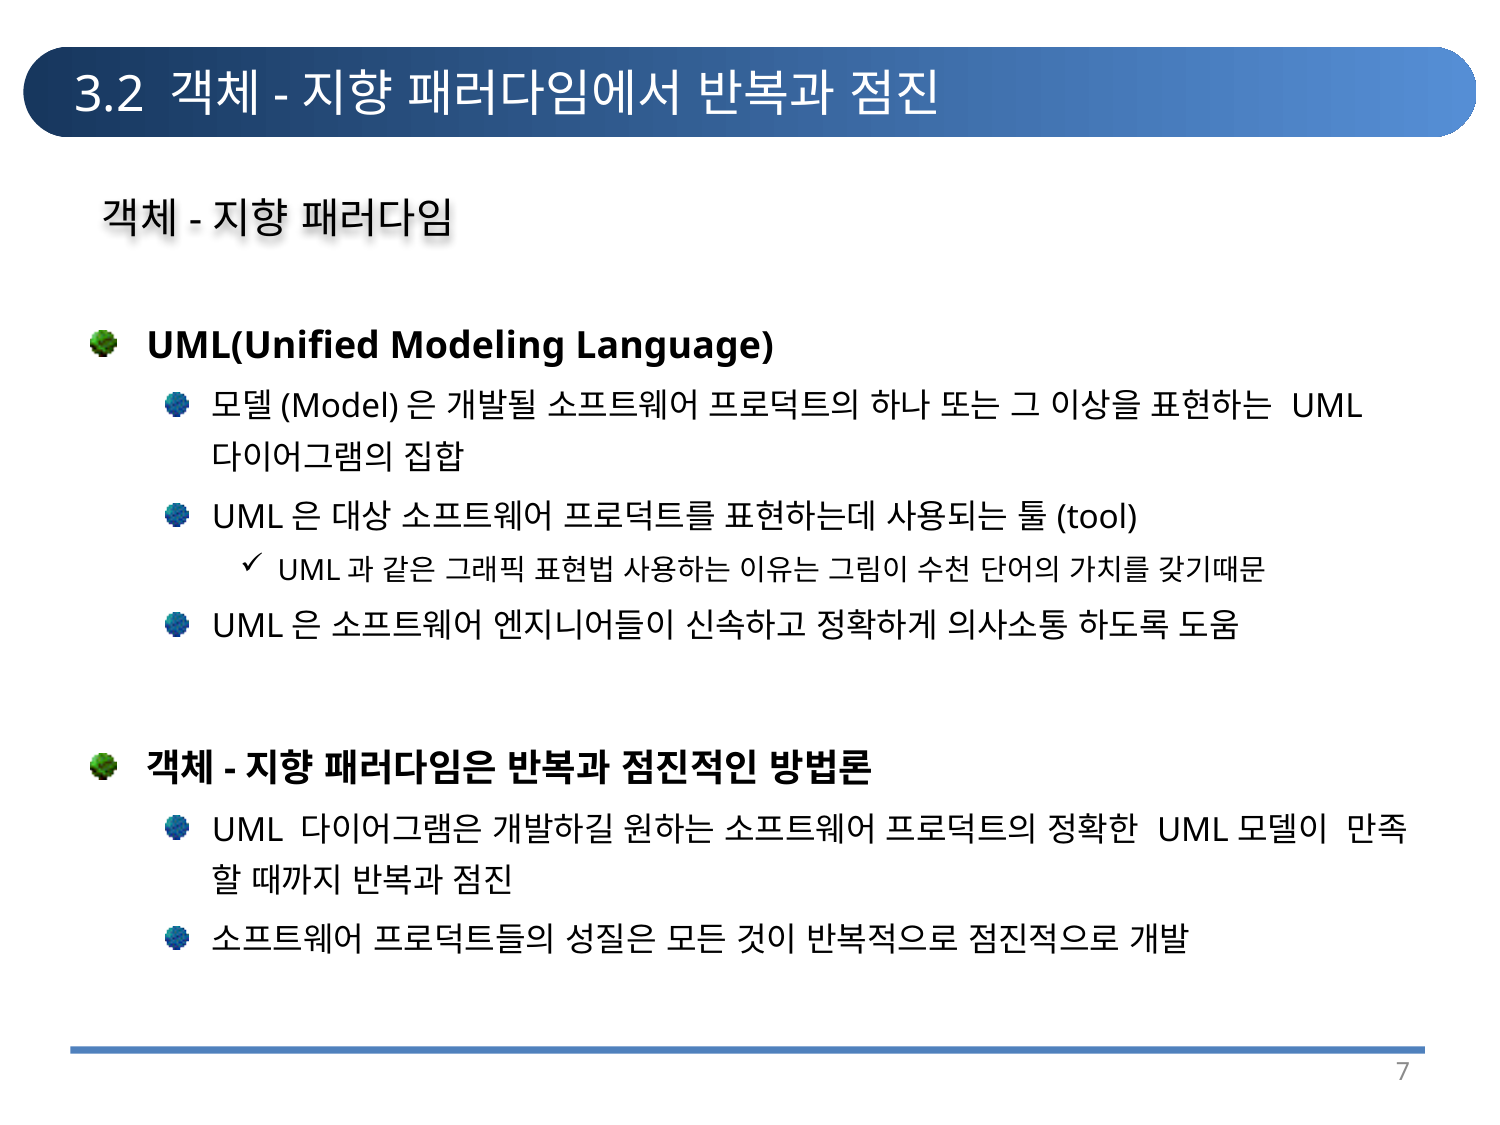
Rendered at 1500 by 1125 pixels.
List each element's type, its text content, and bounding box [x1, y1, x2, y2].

picture [165, 612, 189, 637]
title 3.2 객체-지향 패러다임에서 반복과 점진 [59, 56, 1410, 126]
list UML(Unified Modeling Language) 모델(Model)은 개발될 소프트웨어 프로덕트의 하나 또는 그 이상을 표현하는 UML 다이어그램의 집합 UML은 대상 소프트웨어 프로덕트를 표현하는데 사용되는 툴(tool) UML과 같은 그래픽 표현법 사용하는 이유는 그림이 수천 단어의 가치를 갖기때문 UML은 소프트웨어 엔지니어들이 신속하고 정확하게 의사소통 하도록 도움 객체-지향 패러다임은 반복과 점진적인 방법론 UML 다이어그램은 개발하길 원하는 소프트웨어 프로덕트의 정확한 UML모델이 만족 할 때까지 반복과 점진 소프트웨어 프로덕트들의 성질은 모든 것이 반복적으로 점진적으로 개발 [74, 290, 1426, 1006]
picture [165, 503, 189, 527]
picture [165, 815, 189, 840]
picture [90, 753, 117, 780]
picture [90, 330, 117, 357]
list 객체-지향 패러다임 [60, 180, 497, 255]
slide_number 7 [1074, 1042, 1425, 1103]
picture [165, 392, 189, 417]
picture [165, 926, 189, 950]
